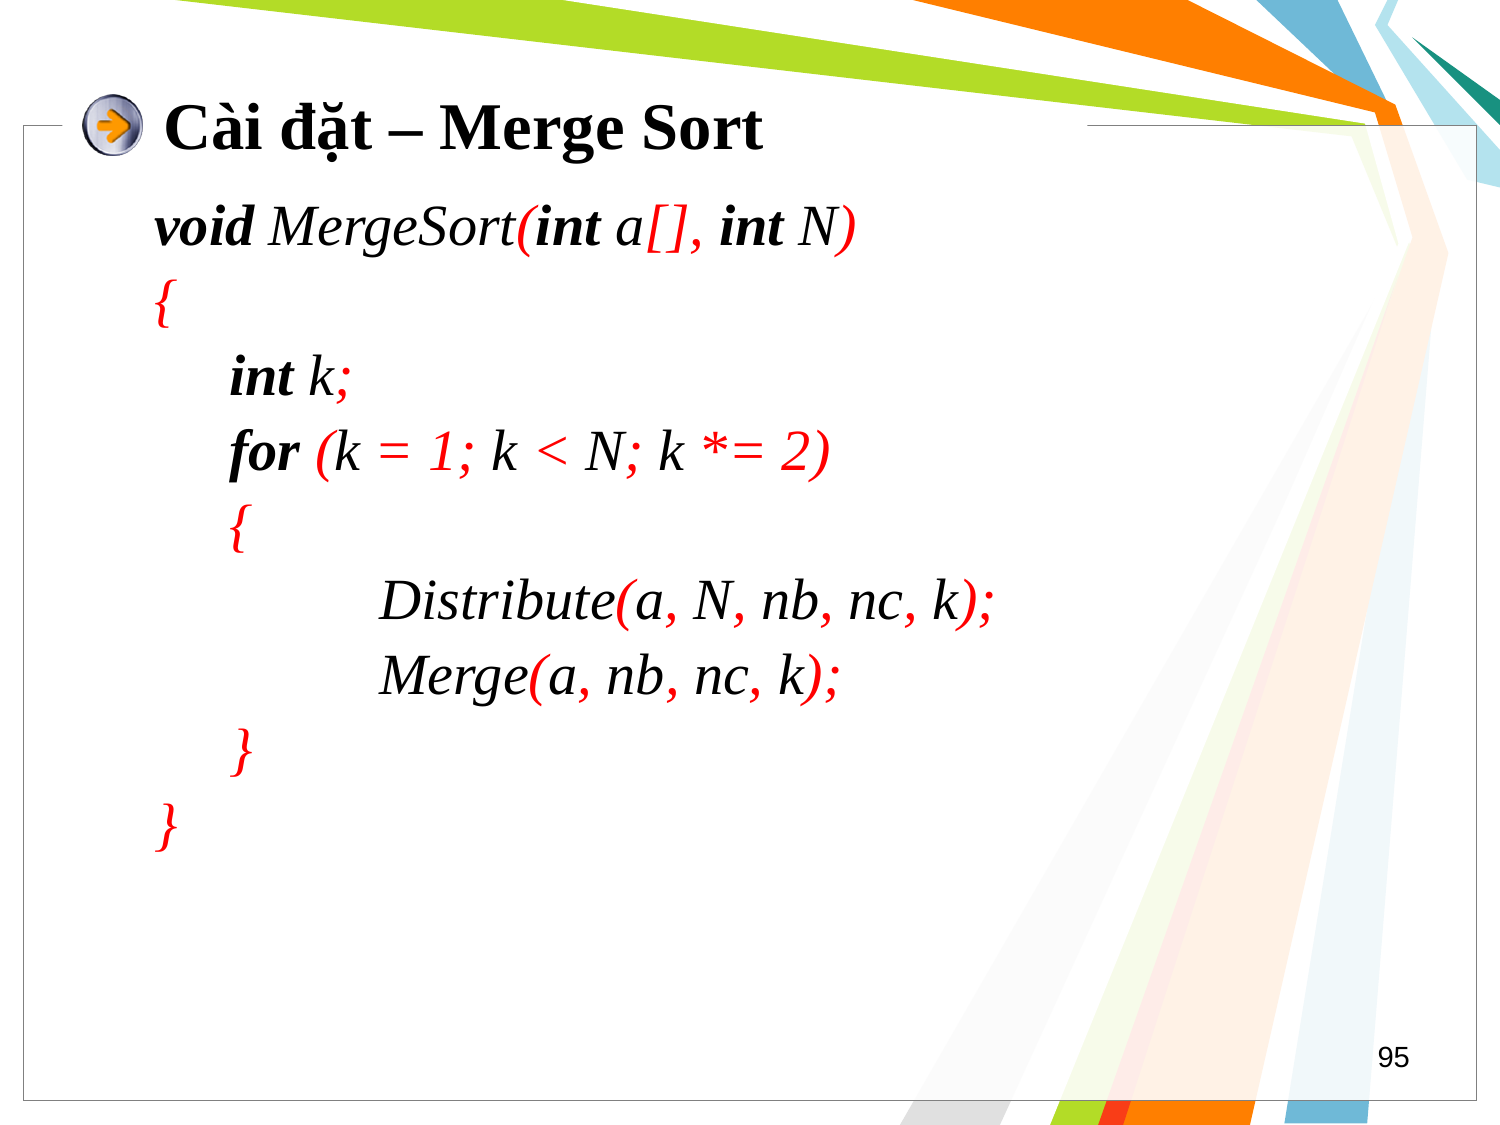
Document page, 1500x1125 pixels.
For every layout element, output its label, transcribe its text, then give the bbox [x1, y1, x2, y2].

slide_number 95 [1074, 1030, 1425, 1081]
text_box void MergeSort(int a[], int N) { int k; for (k = 1; k < N; k *= 2) { Distribute(a, N, nb, nc, k); Merge(a, nb, nc, k); } } [64, 174, 1425, 975]
title Cài đặt – Merge Sort [148, 70, 1182, 174]
picture [82, 94, 143, 156]
